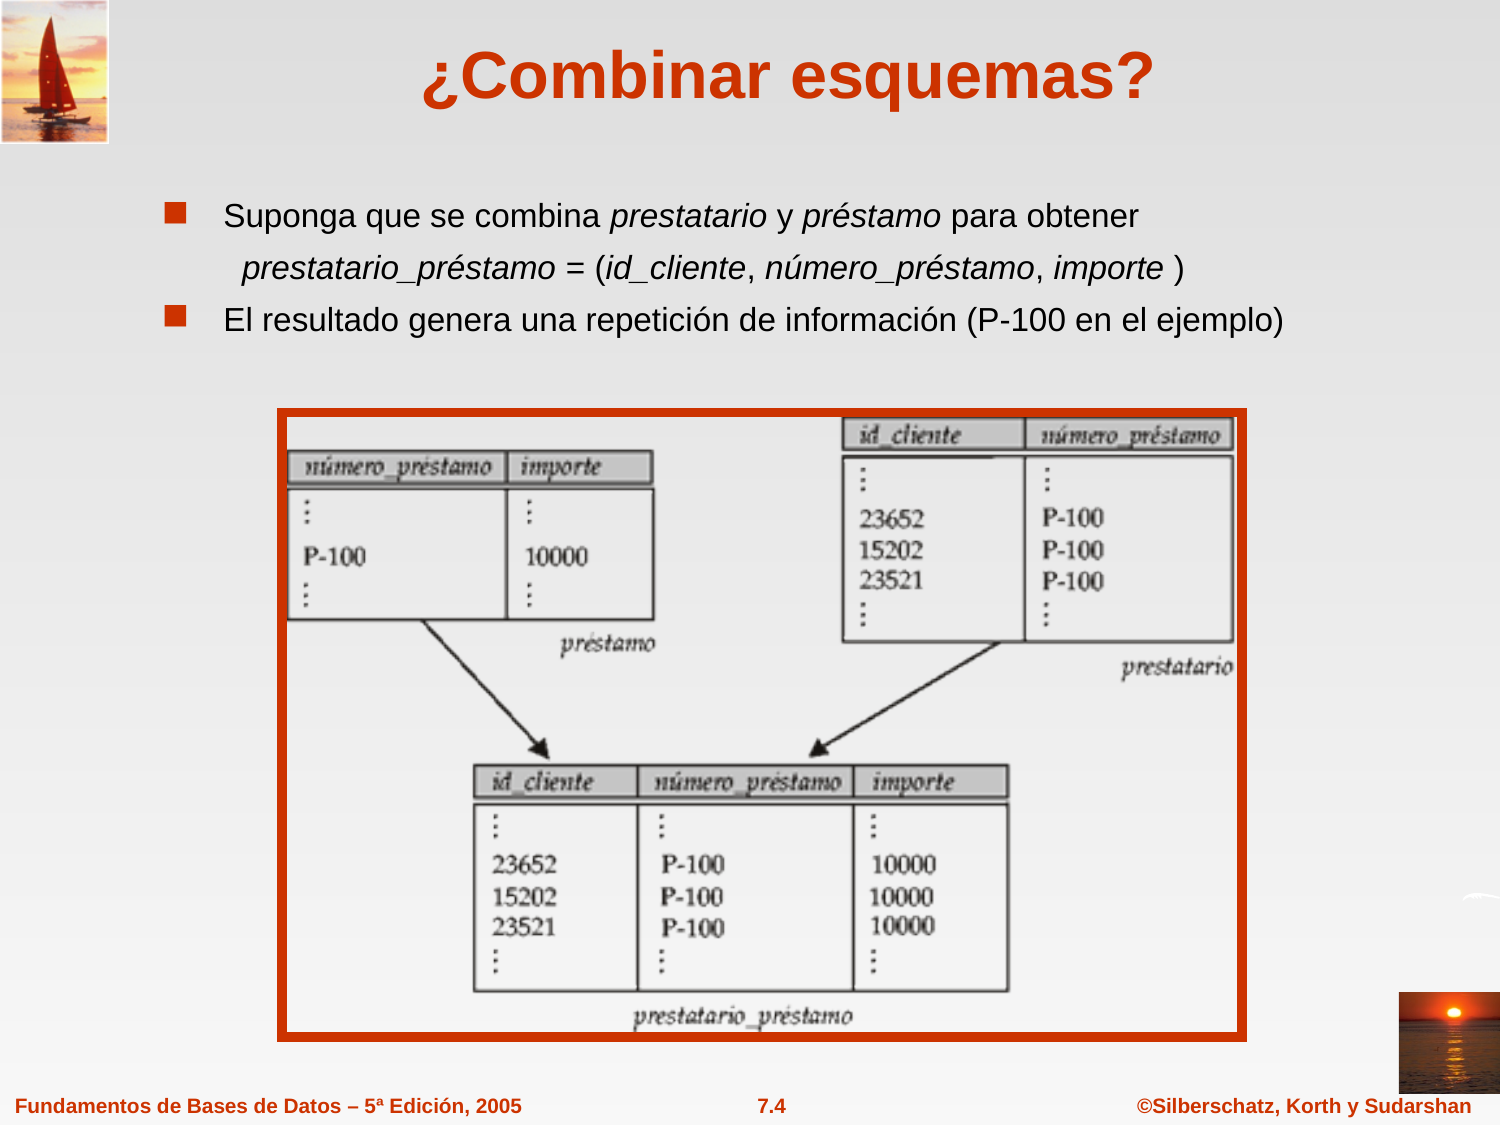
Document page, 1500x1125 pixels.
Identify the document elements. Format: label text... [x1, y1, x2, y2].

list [286, 416, 1238, 1033]
title ¿Combinar esquemas? [125, 18, 1452, 120]
list Suponga que se combina prestatario y préstamo para obtener prestatario_préstamo = (id_cliente, número_préstamo, importe ) El resultado genera una repetición de información (P-100 en el ejemplo) [151, 186, 1417, 992]
picture [0, 0, 109, 144]
picture [1398, 992, 1500, 1094]
